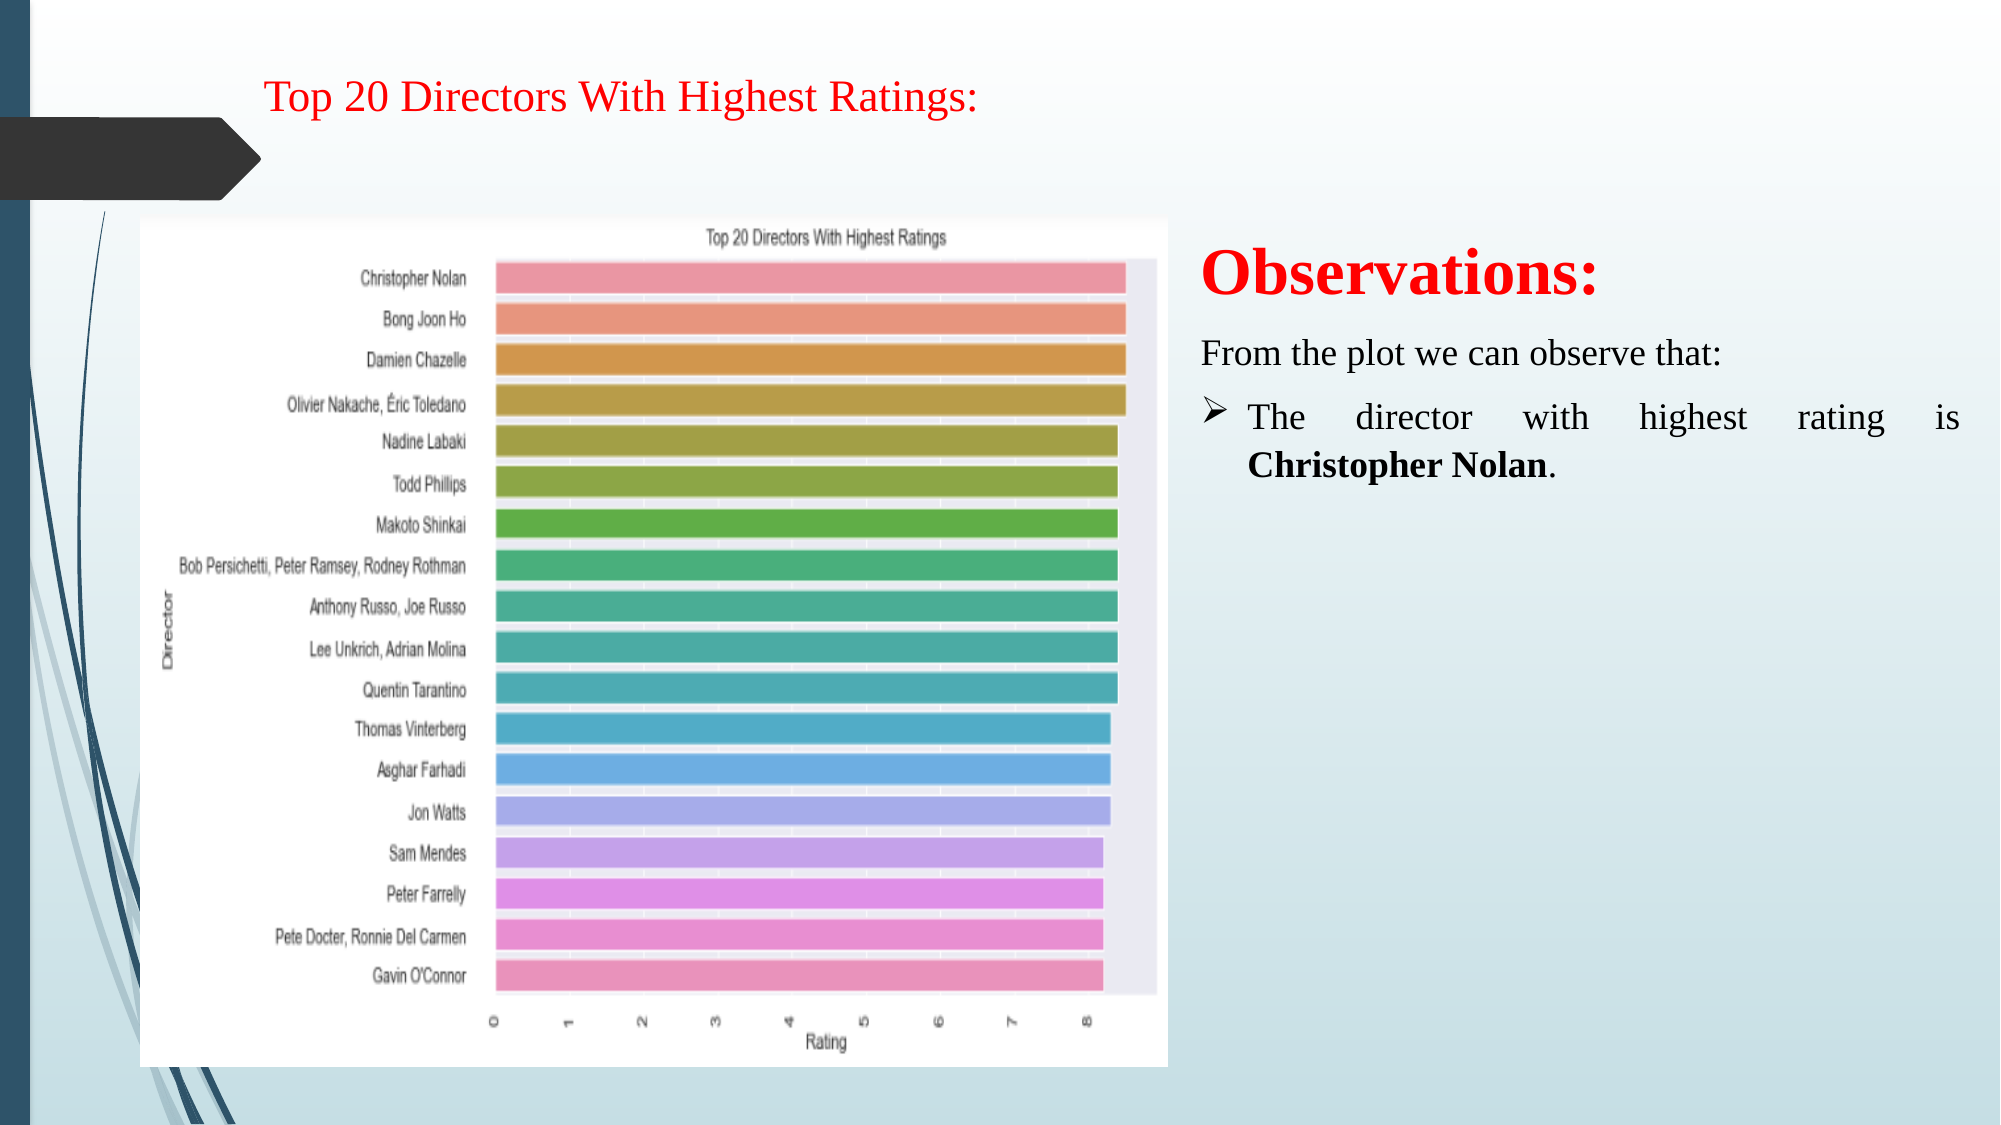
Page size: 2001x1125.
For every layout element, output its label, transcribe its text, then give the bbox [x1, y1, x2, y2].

picture [140, 214, 1168, 1067]
title Top 20 Directors With Highest Ratings: [248, 58, 1711, 159]
text_box Observations: From the plot we can observe that: The director with highest rating is Christopher Nolan. [1185, 214, 1976, 607]
